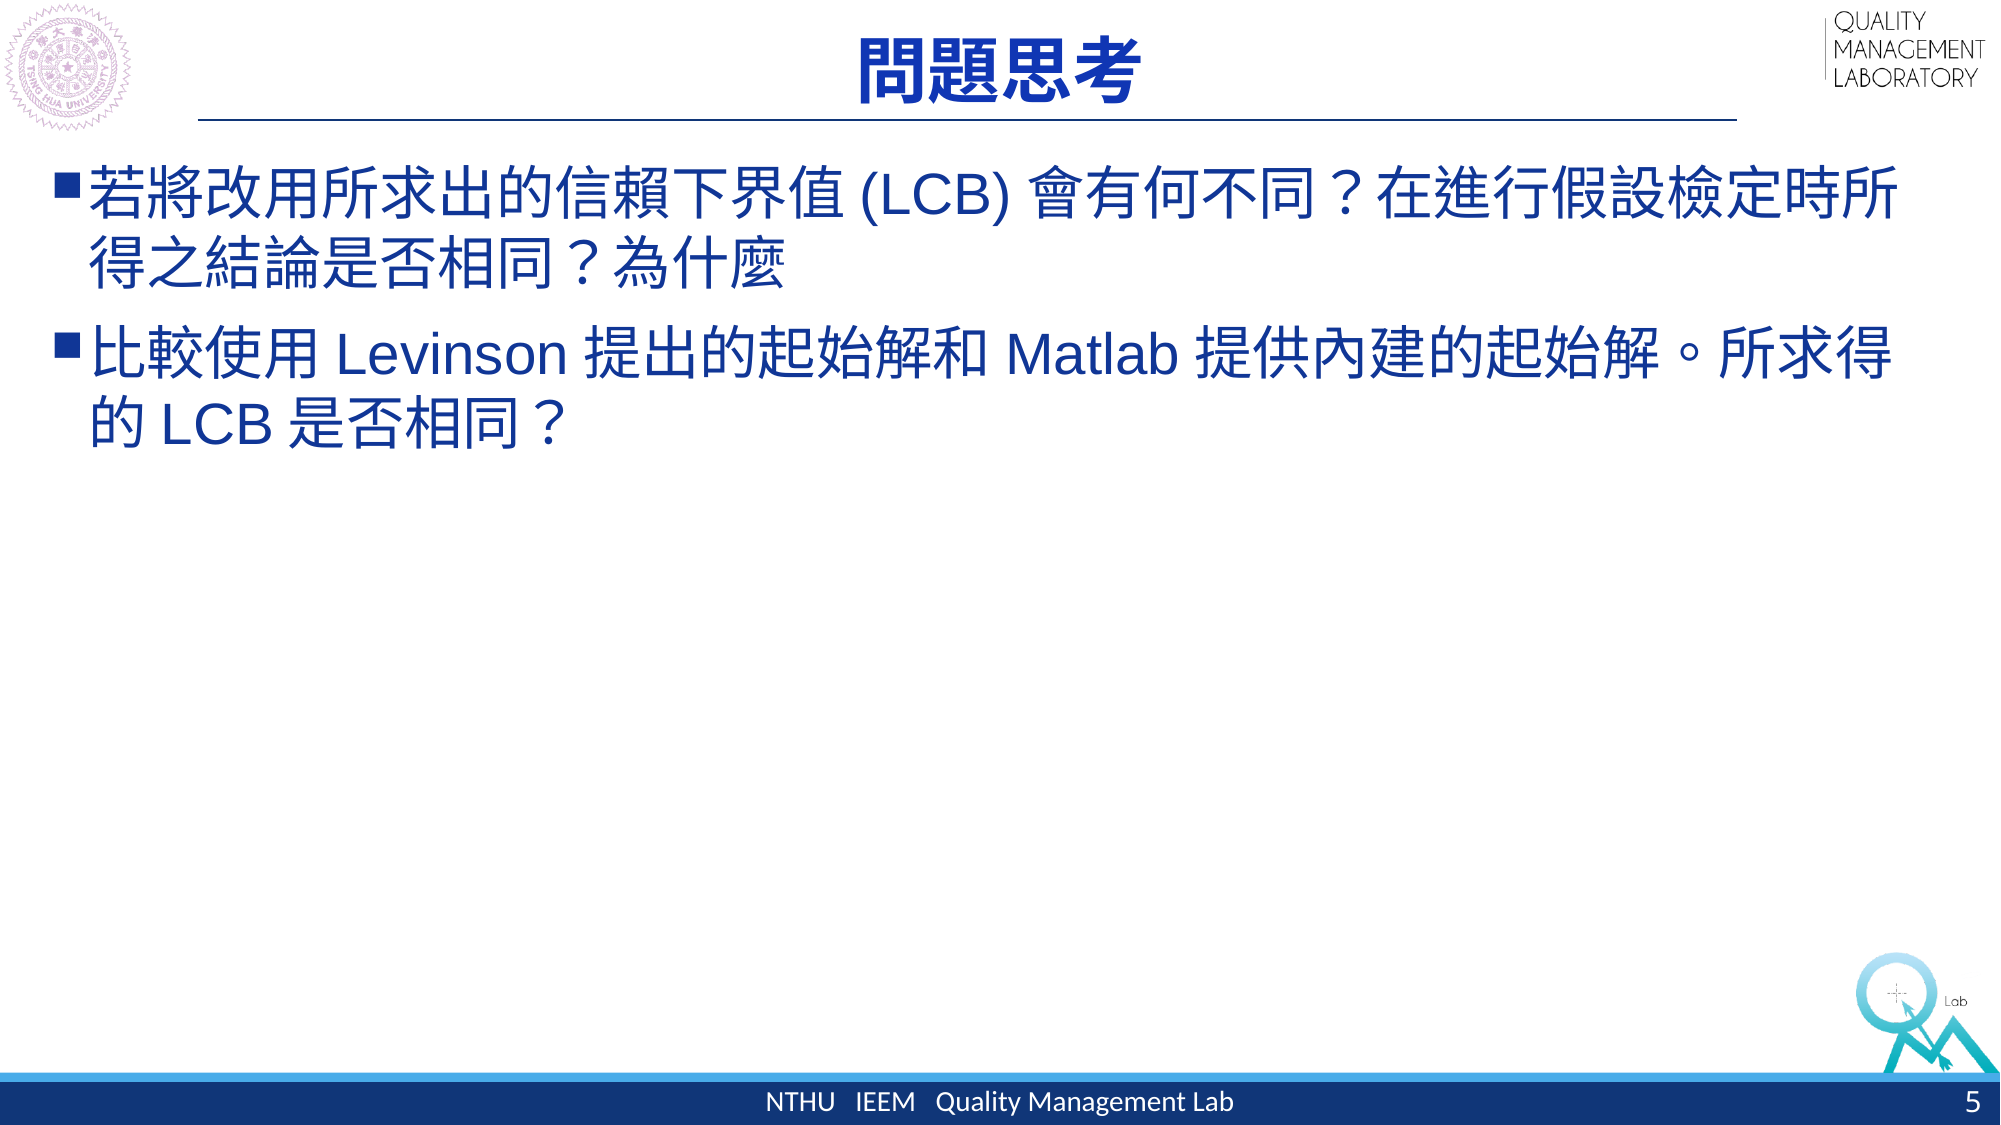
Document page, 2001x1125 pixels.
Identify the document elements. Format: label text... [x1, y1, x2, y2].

picture [4, 3, 131, 131]
slide_number 5 [1846, 1083, 1997, 1124]
picture [1819, 0, 2000, 105]
picture [1855, 951, 2000, 1073]
title 問題思考 [153, 27, 1847, 121]
